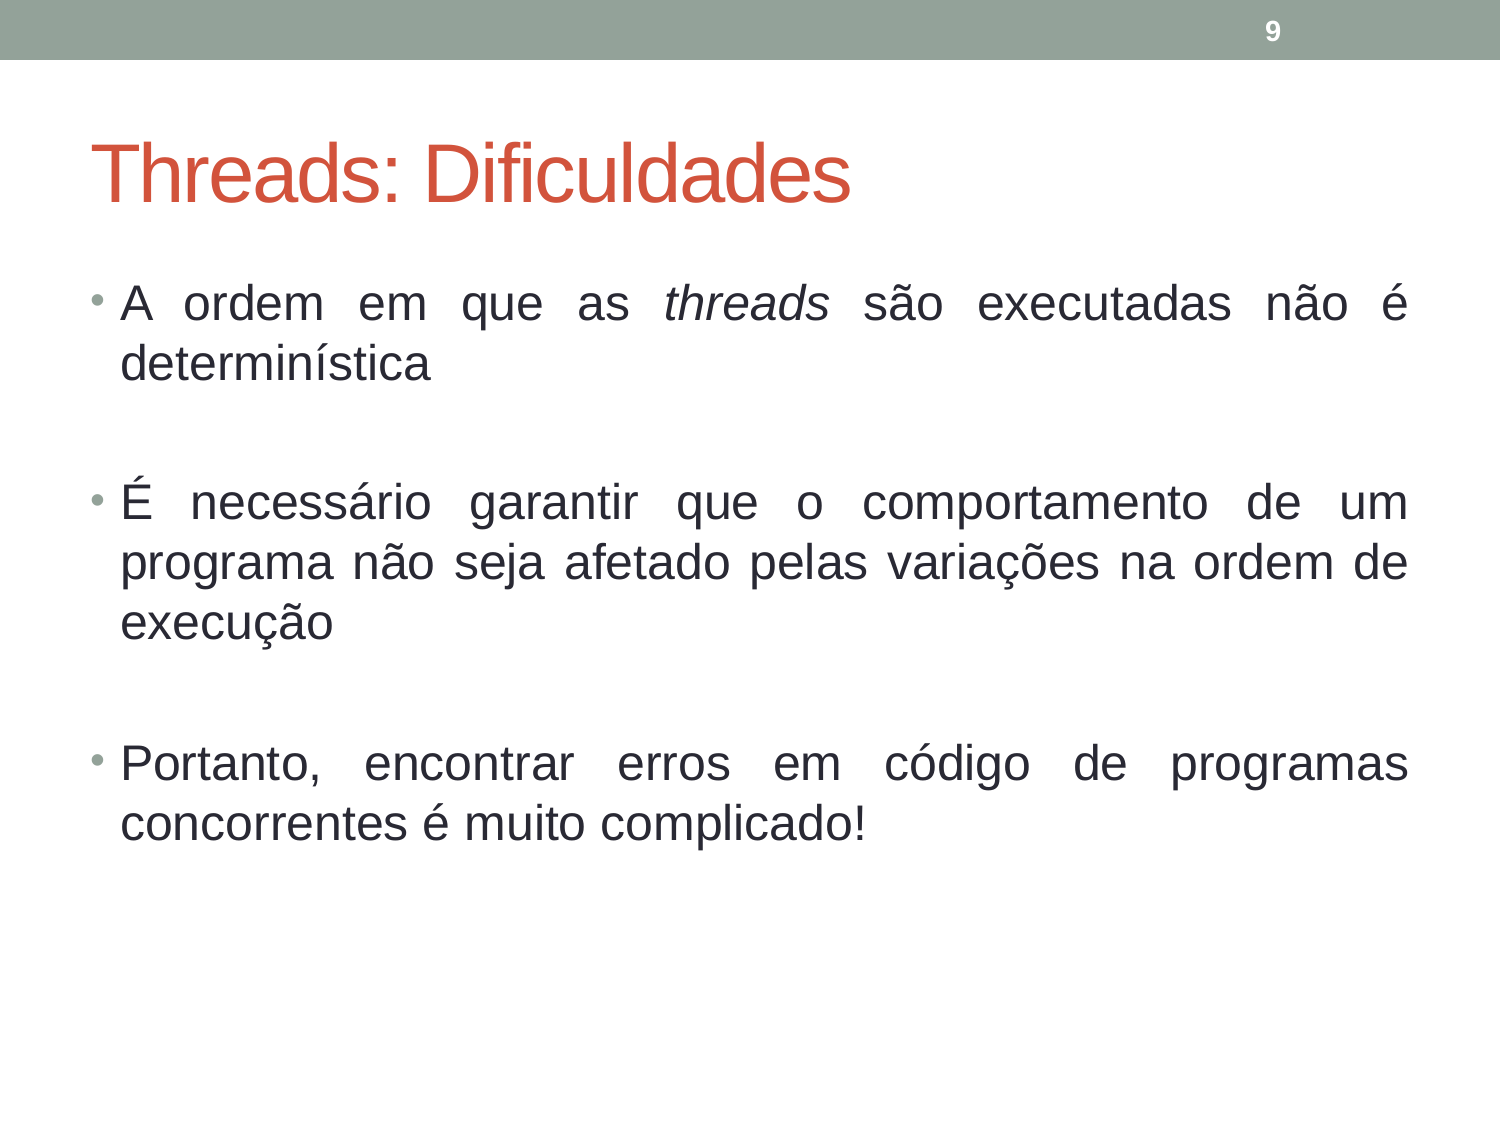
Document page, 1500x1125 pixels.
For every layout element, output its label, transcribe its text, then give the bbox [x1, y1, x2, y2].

slide_number 9 [1250, 3, 1425, 57]
title Threads: Dificuldades [75, 87, 1425, 250]
list A ordem em que as threads são executadas não é determinística É necessário garantir que o comportamento de um programa não seja afetado pelas variações na ordem de execução Portanto, encontrar erros em código de programas concorrentes é muito complicado! [75, 262, 1425, 1063]
